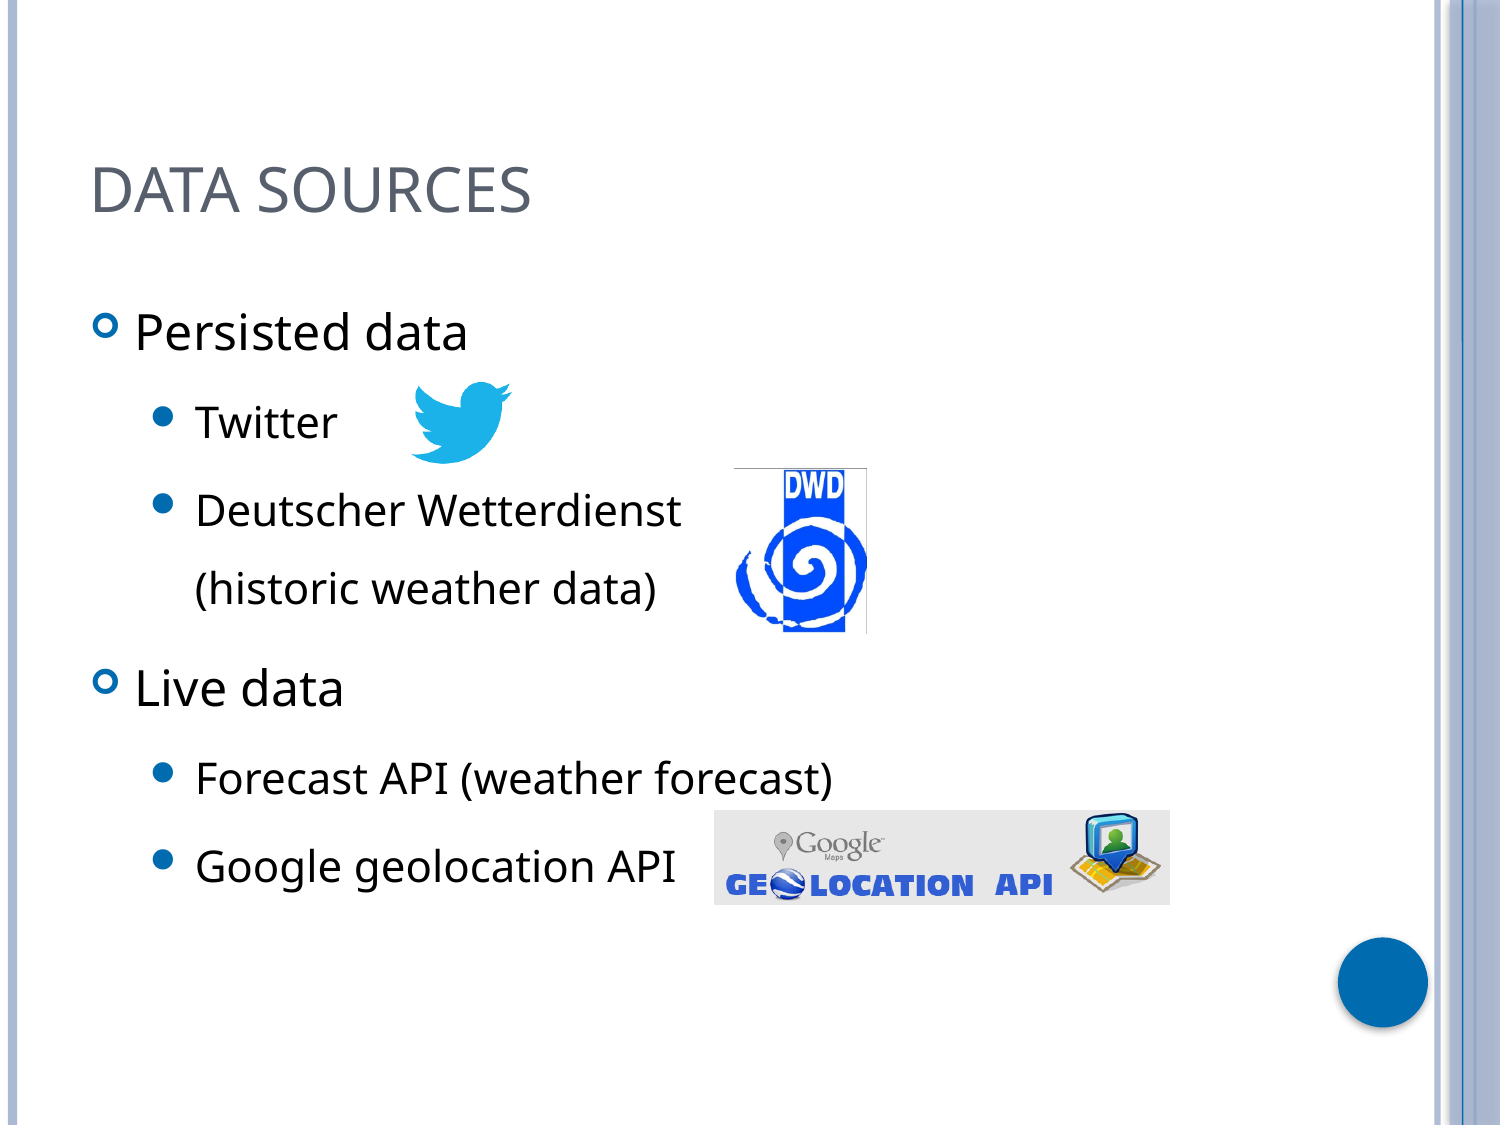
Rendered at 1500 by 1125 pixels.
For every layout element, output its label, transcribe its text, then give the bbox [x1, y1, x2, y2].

title Data Sources [75, 45, 1300, 233]
picture [406, 374, 514, 470]
picture [714, 809, 1170, 906]
picture [733, 468, 867, 634]
list Persisted data Twitter Deutscher Wetterdienst (historic weather data) Live data Forecast API (weather forecast) Google geolocation API [75, 262, 1300, 1062]
